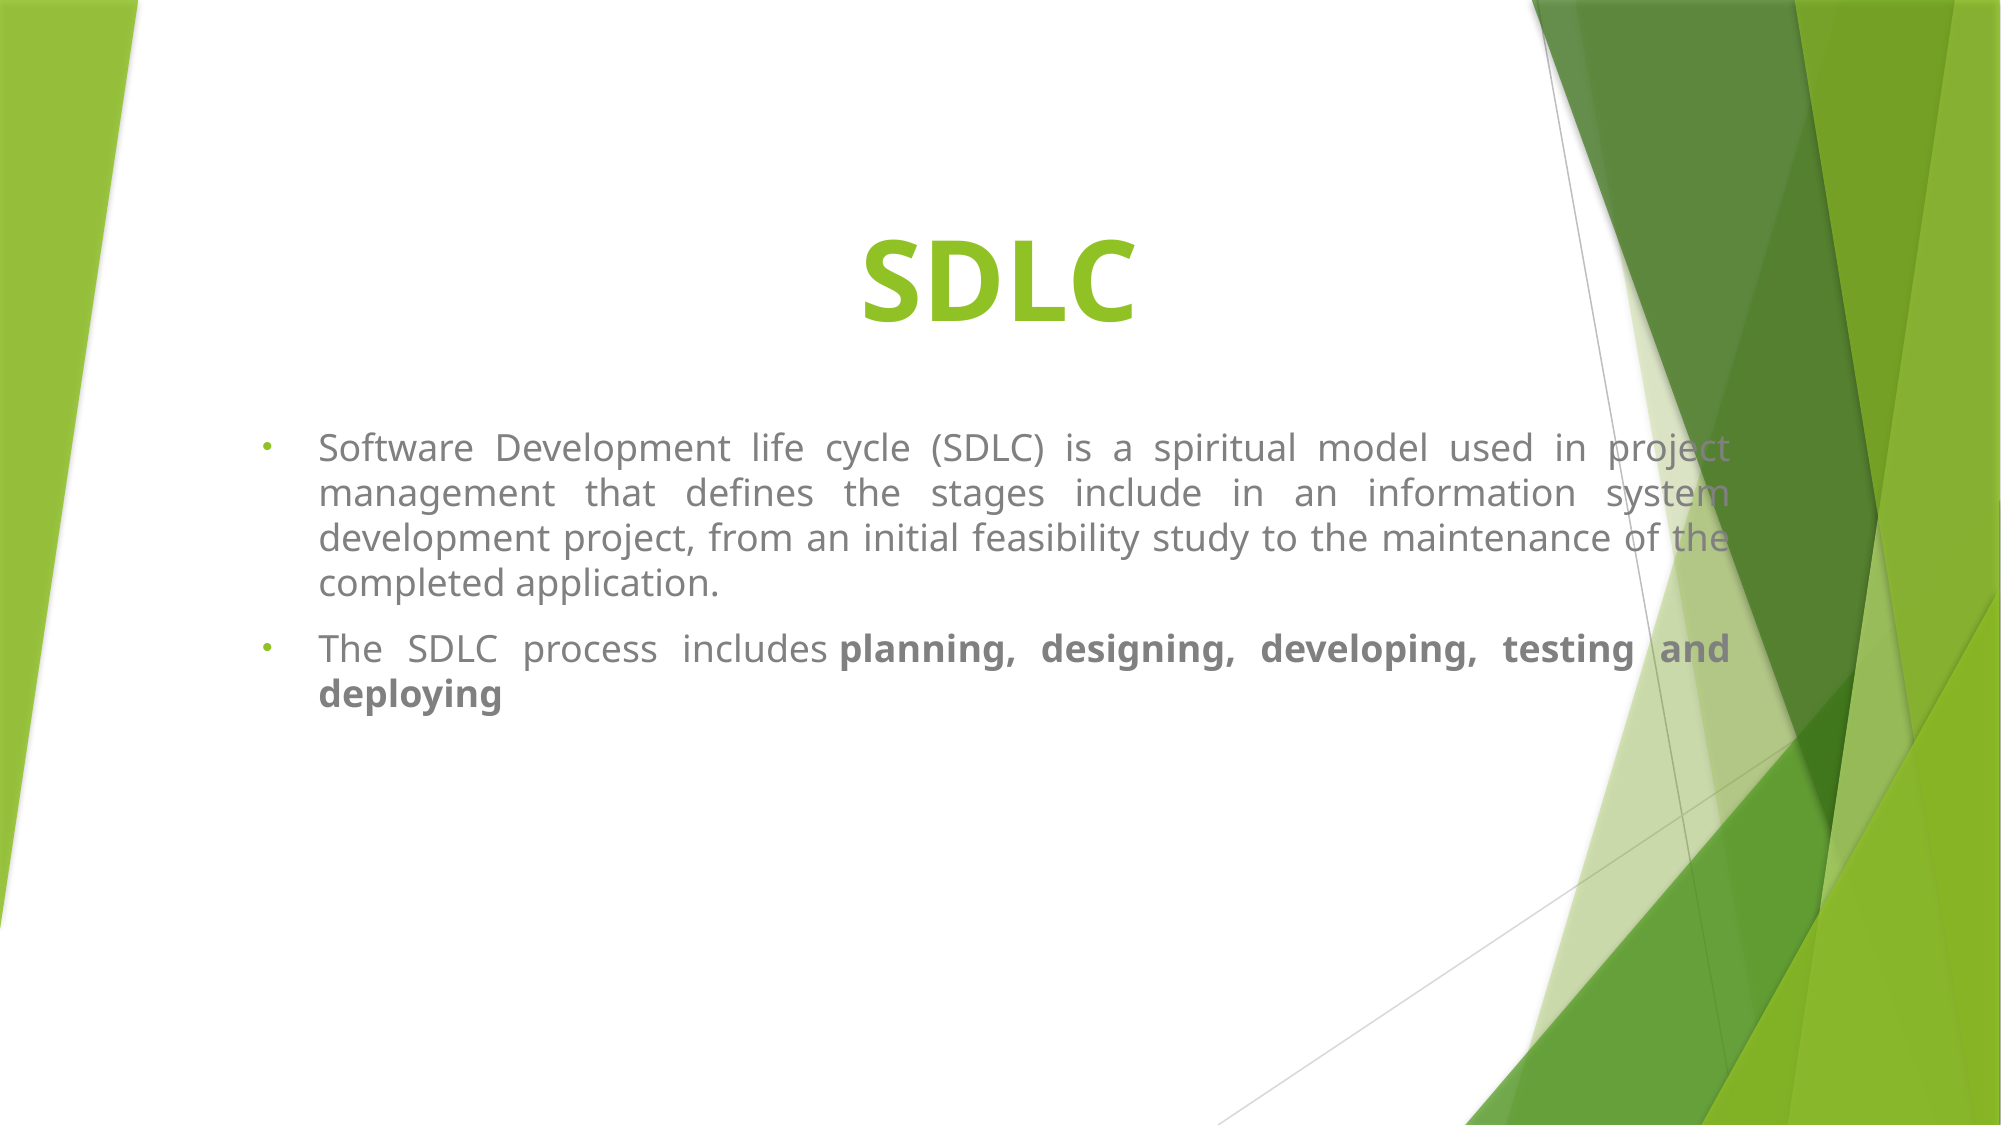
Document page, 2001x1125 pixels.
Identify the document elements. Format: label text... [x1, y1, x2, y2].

title SDLC [249, 184, 1750, 352]
subtitle Software Development life cycle (SDLC) is a spiritual model used in project management that defines the stages include in an information system development project, from an initial feasibility study to the maintenance of the completed application. The SDLC process includes planning, designing, developing, testing and deploying [247, 416, 1747, 811]
